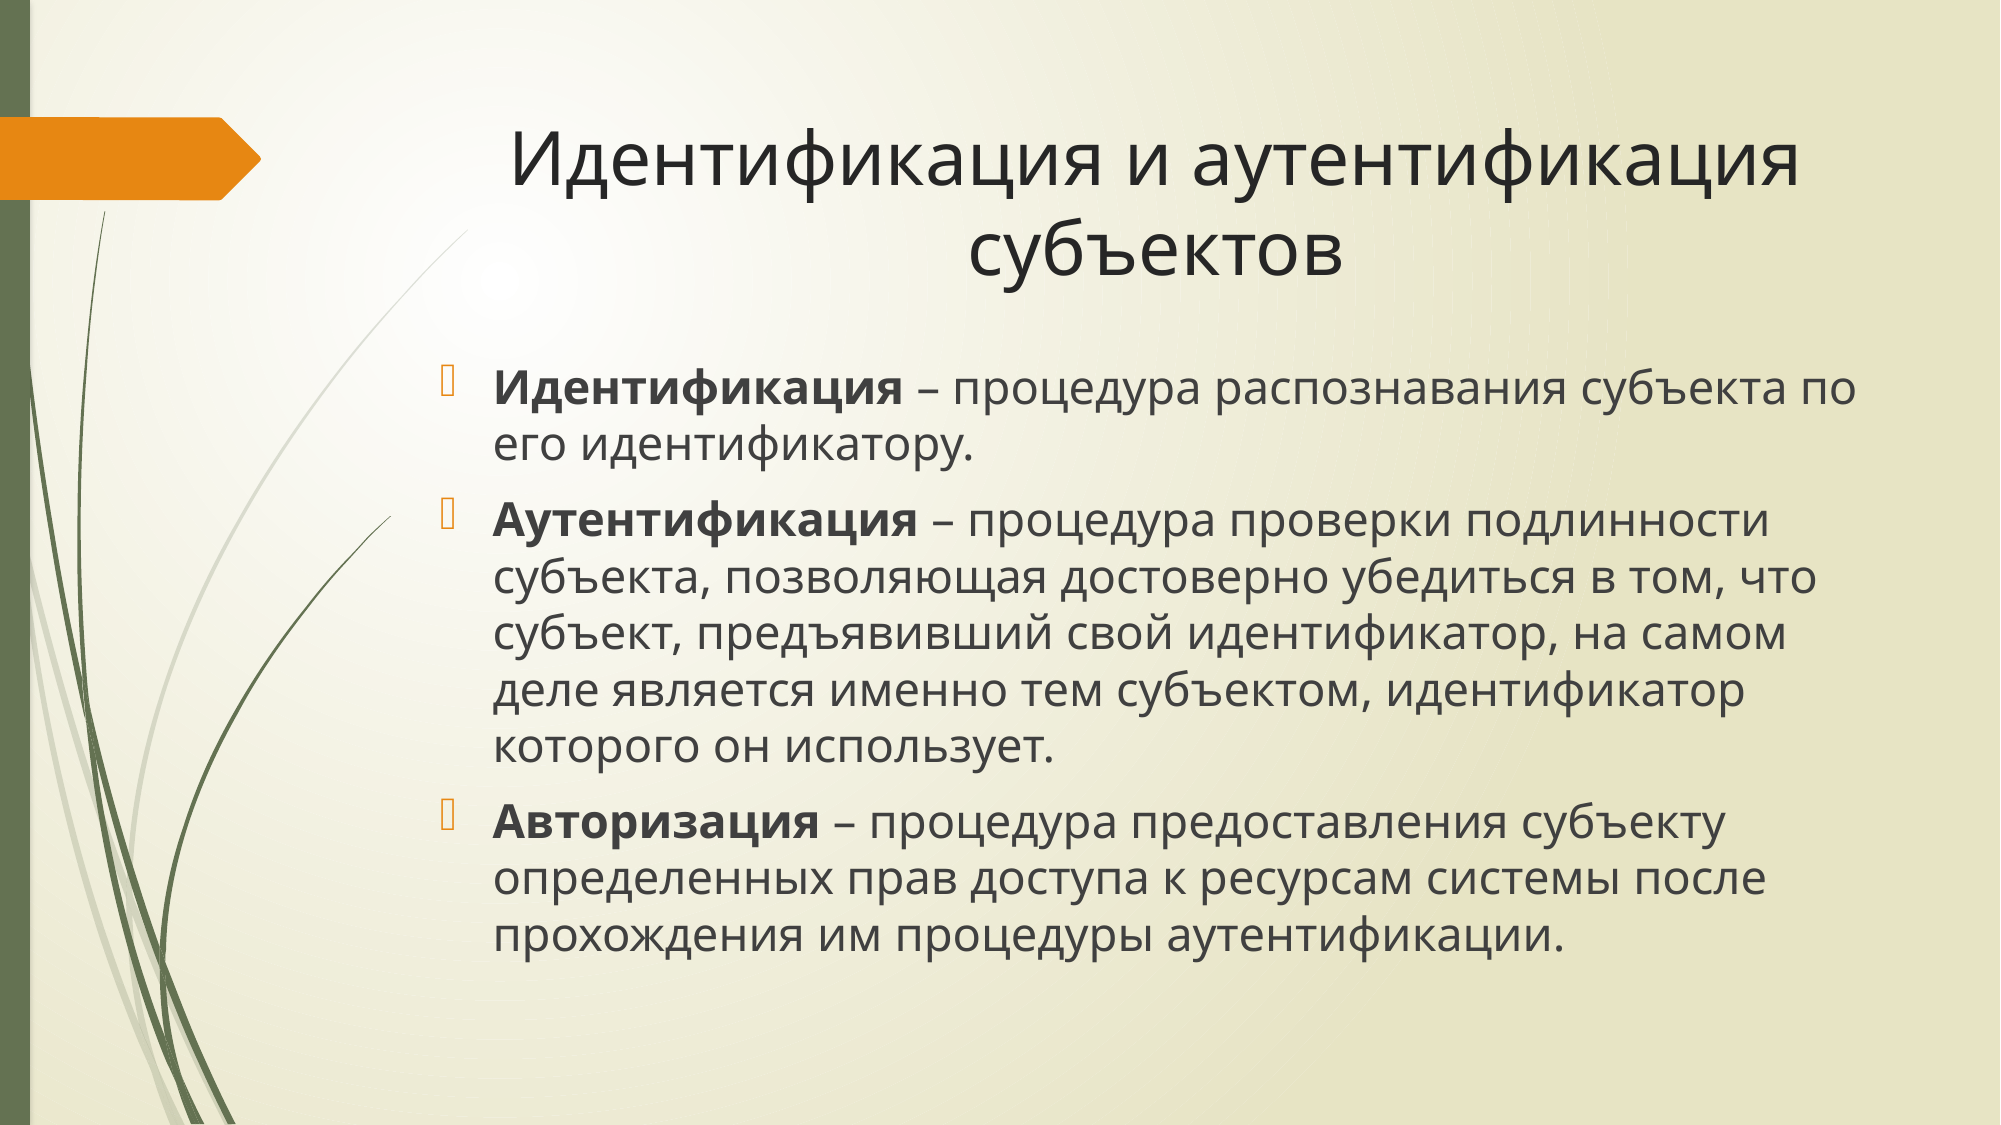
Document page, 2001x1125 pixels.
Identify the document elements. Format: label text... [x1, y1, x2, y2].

list Идентификация – процедура распознавания субъекта по его идентификатору. Аутентификация – процедура проверки подлинности субъекта, позволяющая достоверно убедиться в том, что субъект, предъявивший свой идентификатор, на самом деле является именно тем субъектом, идентификатор которого он использует. Авторизация – процедура предоставления субъекту определенных прав доступа к ресурсам системы после прохождения им процедуры аутентификации. [424, 350, 1888, 970]
title Идентификация и аутентификация субъектов [425, 102, 1888, 313]
